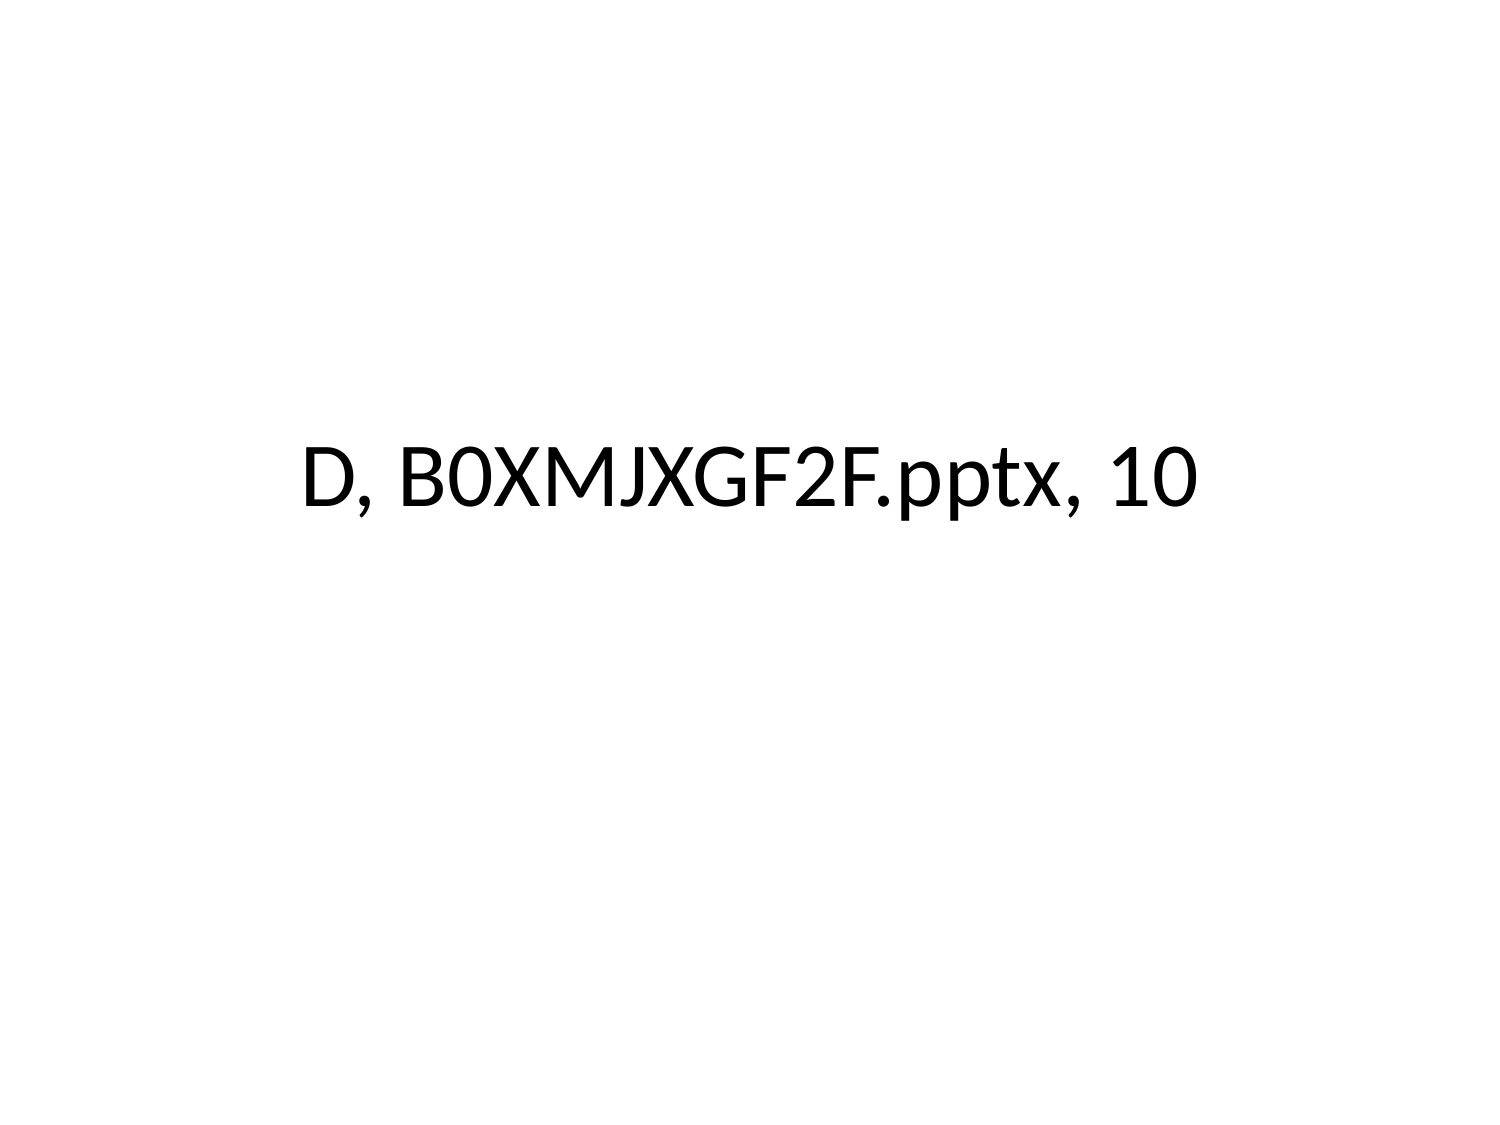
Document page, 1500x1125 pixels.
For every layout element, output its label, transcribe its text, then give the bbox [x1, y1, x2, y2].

title D, B0XMJXGF2F.pptx, 10 [112, 349, 1388, 591]
